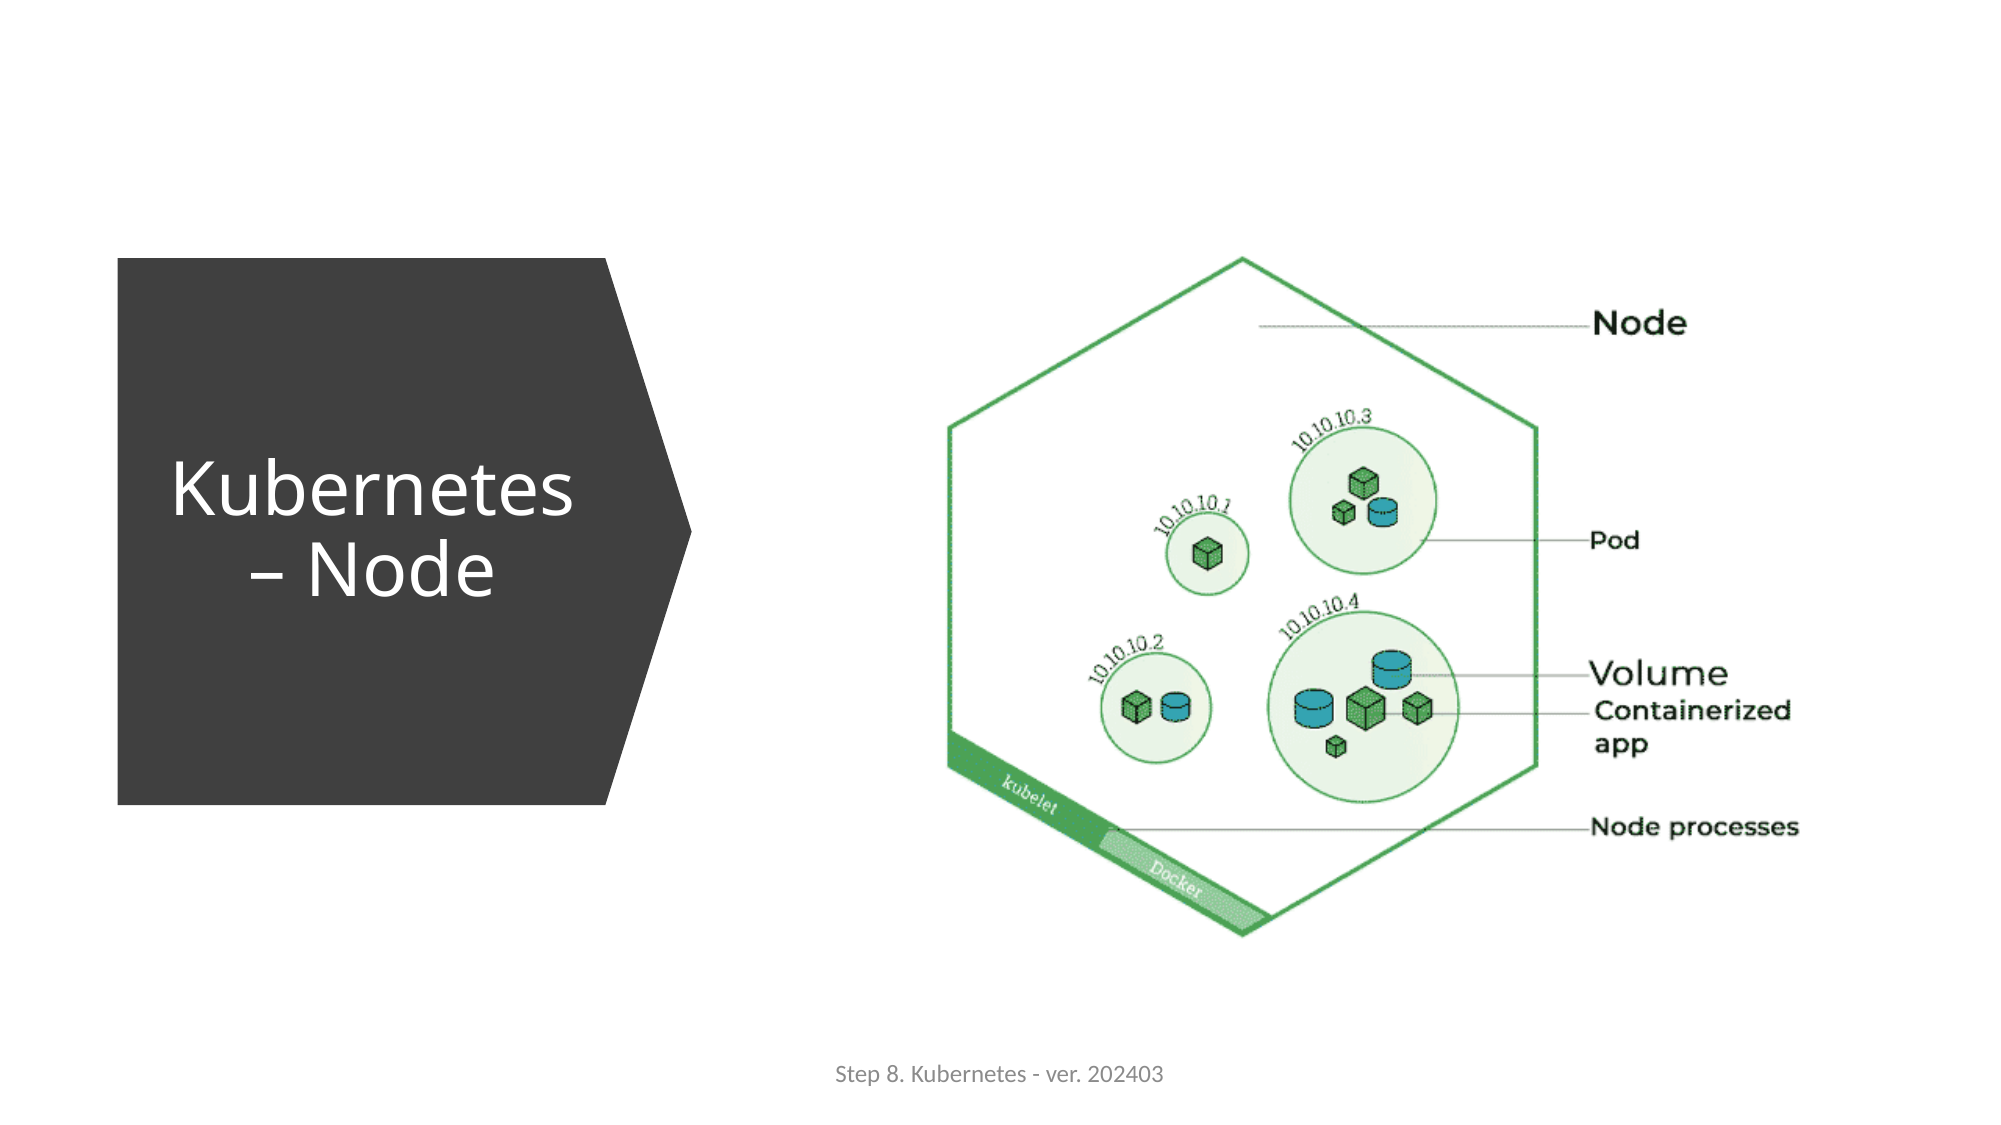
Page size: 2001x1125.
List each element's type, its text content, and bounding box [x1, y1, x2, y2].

footer Step 8. Kubernetes - ver. 202403 [662, 1042, 1338, 1103]
text_box [116, 257, 693, 807]
picture [757, 174, 1842, 976]
title Kubernetes – Node [147, 322, 598, 741]
